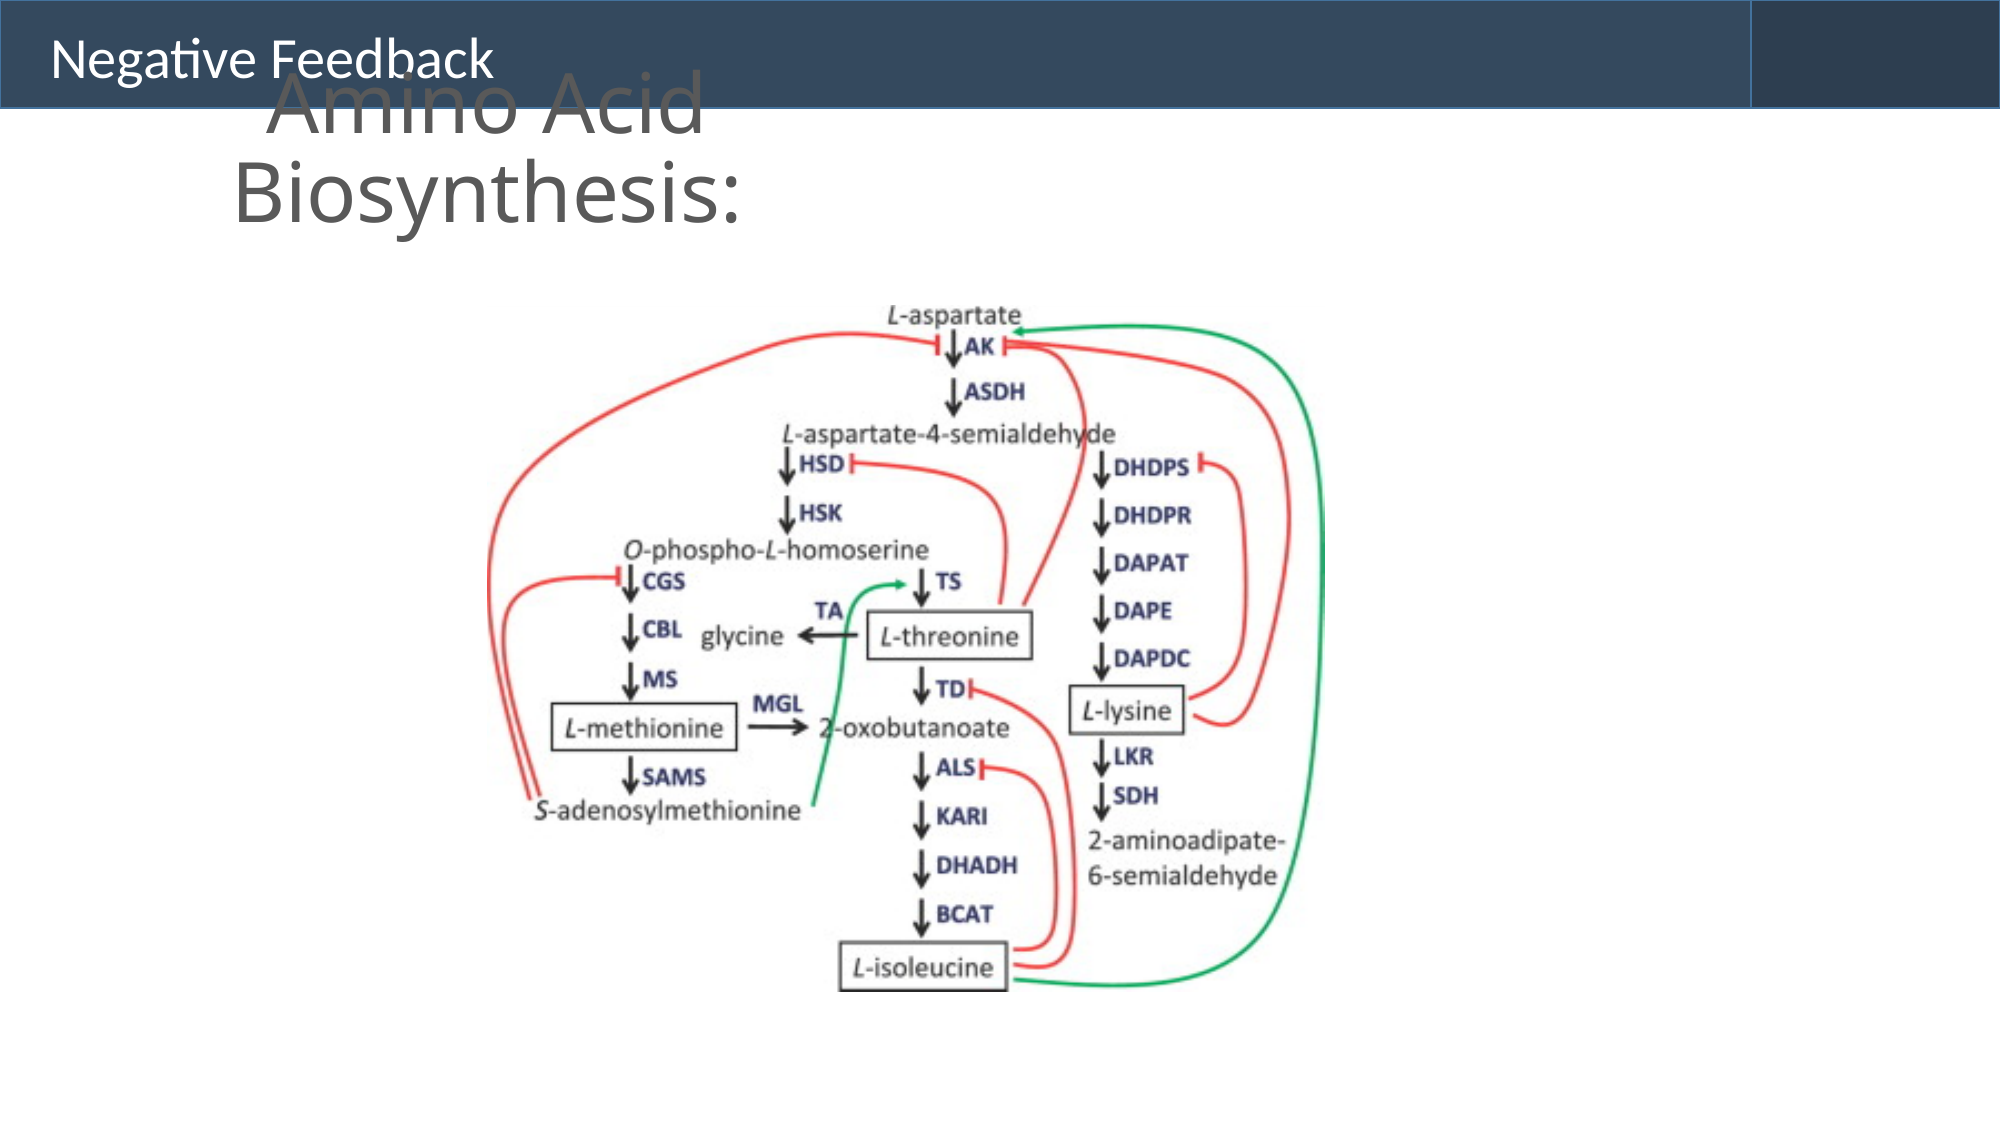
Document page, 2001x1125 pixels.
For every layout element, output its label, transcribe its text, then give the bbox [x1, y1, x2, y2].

text_box Negative Feedback [35, 12, 511, 98]
text_box [1750, 0, 2000, 109]
picture [487, 305, 1325, 992]
text_box [0, 0, 1750, 109]
text_box Amino Acid Biosynthesis: [32, 165, 942, 249]
